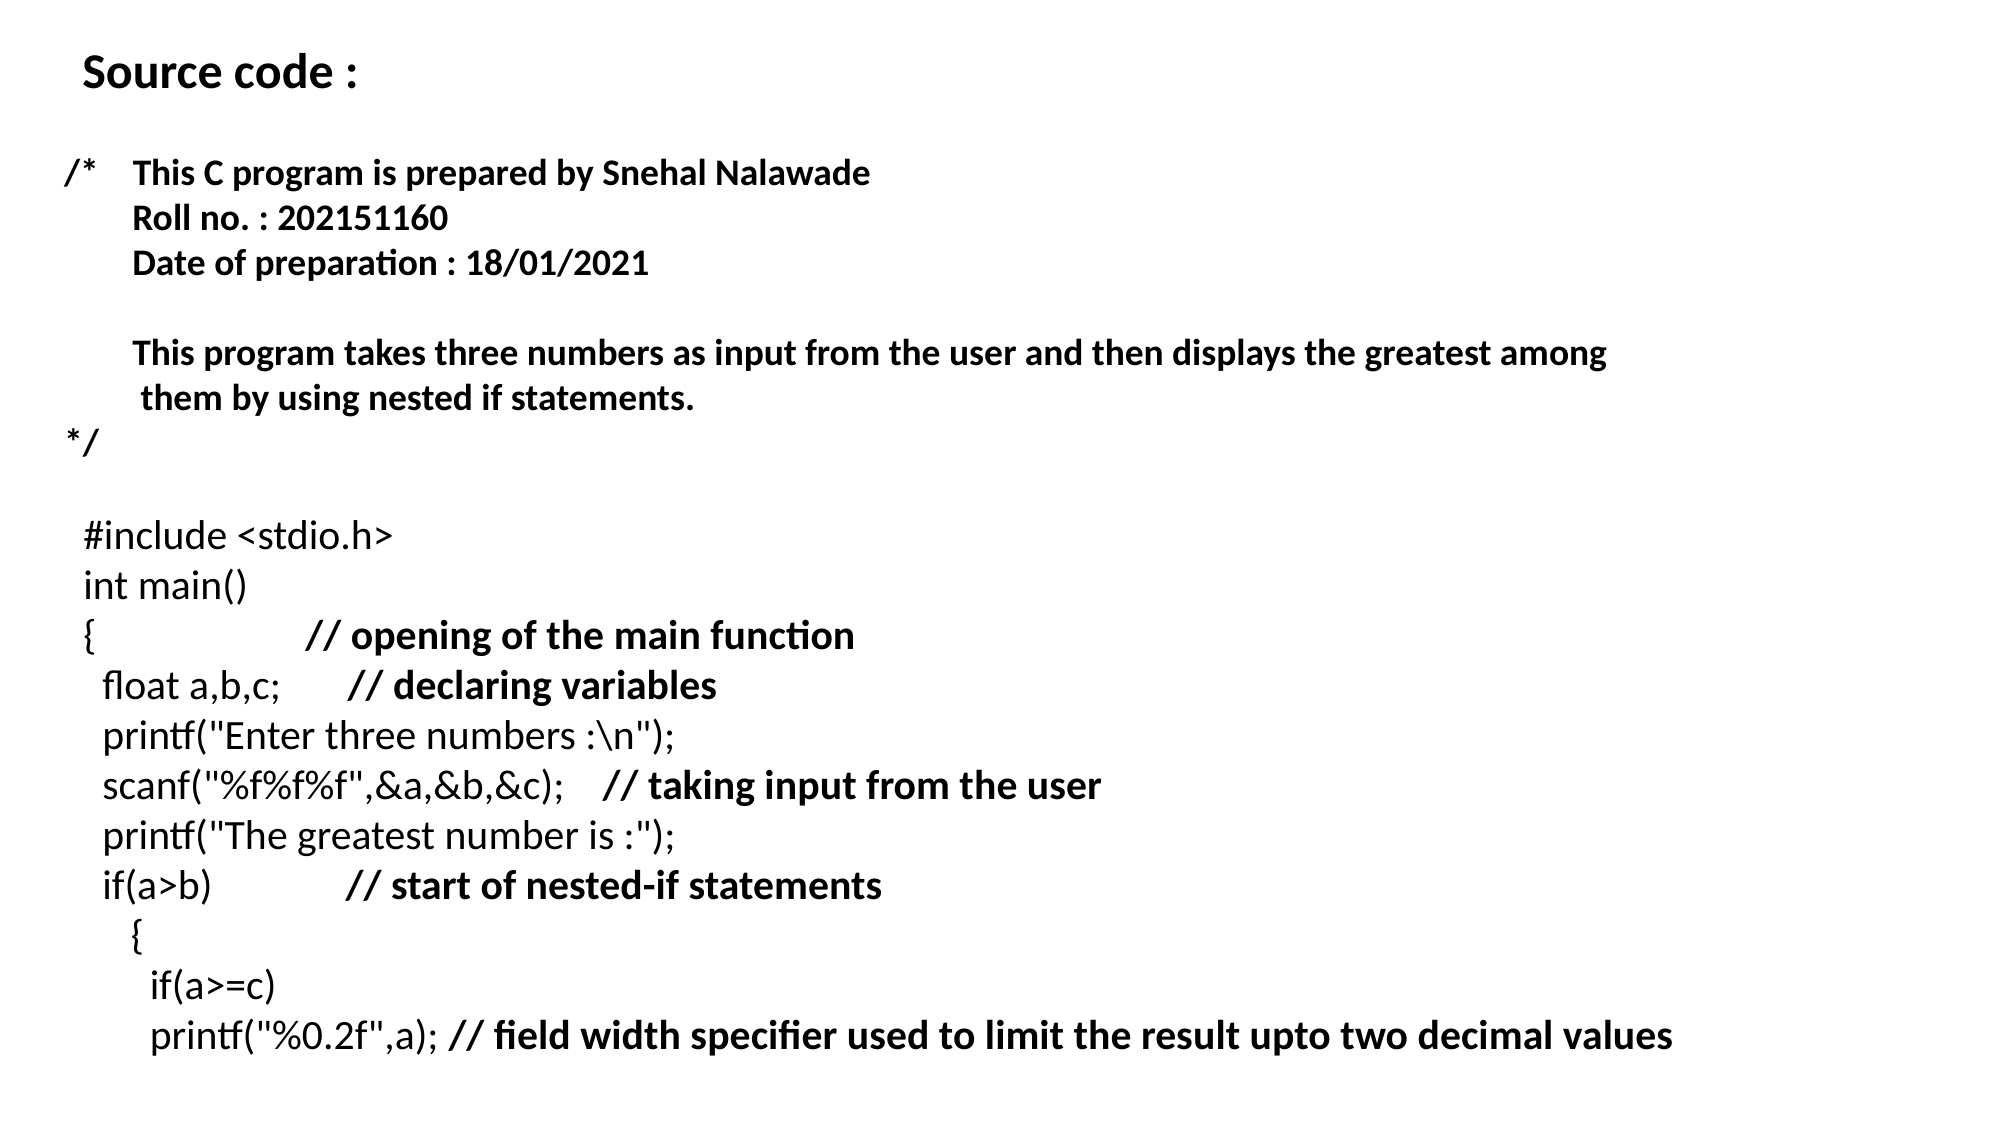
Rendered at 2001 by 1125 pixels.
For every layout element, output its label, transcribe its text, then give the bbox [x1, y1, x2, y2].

text_box Source code : [67, 31, 423, 107]
text_box /* This C program is prepared by Snehal Nalawade Roll no. : 202151160 Date of preparation : 18/01/2021 This program takes three numbers as input from the user and then displays the greatest among them by using nested if statements. */ #include <stdio.h> int main() { // opening of the main function float a,b,c; // declaring variables printf("Enter three numbers :\n"); scanf("%f%f%f",&a,&b,&c); // taking input from the user printf("The greatest number is :"); if(a>b) // start of nested-if statements { if(a>=c) printf("%0.2f",a); // field width specifier used to limit the result upto two decimal values [49, 140, 1703, 1116]
